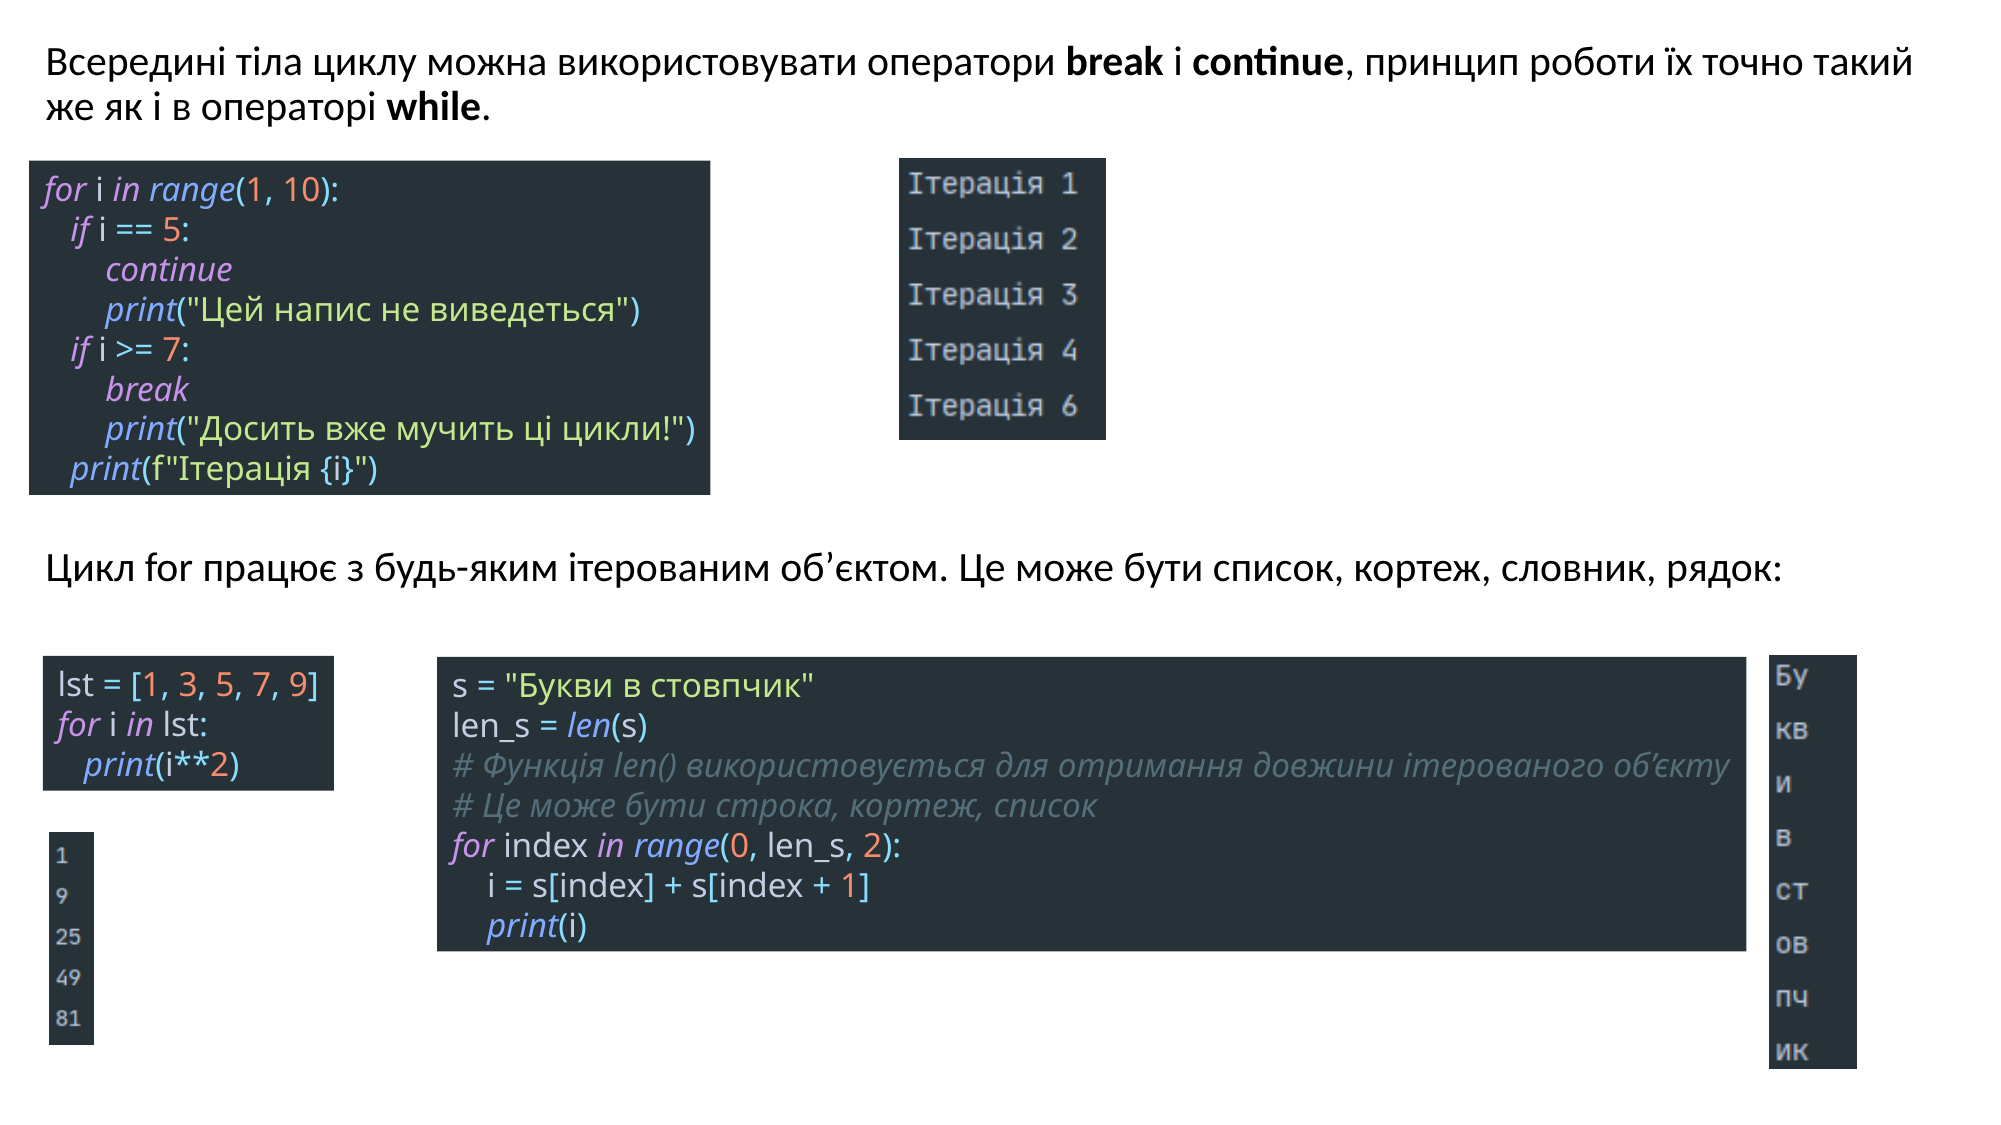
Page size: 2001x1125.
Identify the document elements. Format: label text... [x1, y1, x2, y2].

picture [1769, 655, 1857, 1069]
picture [49, 832, 94, 1045]
list Всередині тіла циклу можна використовувати оператори break і continue, принцип роботи їх точно такий же як і в операторі while. Цикл for працює з будь-яким ітерованим об’єктом. Це може бути список, кортеж, словник, рядок: [30, 31, 1964, 1087]
text_box for i in range(1, 10): if i == 5: continue print("Цей напис не виведеться") if i >= 7: break print("Досить вже мучить ці цикли!") print(f"Ітерація {i}") [29, 160, 711, 495]
picture [899, 158, 1106, 440]
text_box lst = [1, 3, 5, 7, 9] for i in lst: print(i**2) [42, 655, 334, 791]
text_box s = "Букви в стовпчик" len_s = len(s) # Функція len() використовується для отримання довжини ітерованого об’єкту # Це може бути строка, кортеж, список for index in range(0, len_s, 2): i = s[index] + s[index + 1] print(i) [437, 656, 1747, 952]
